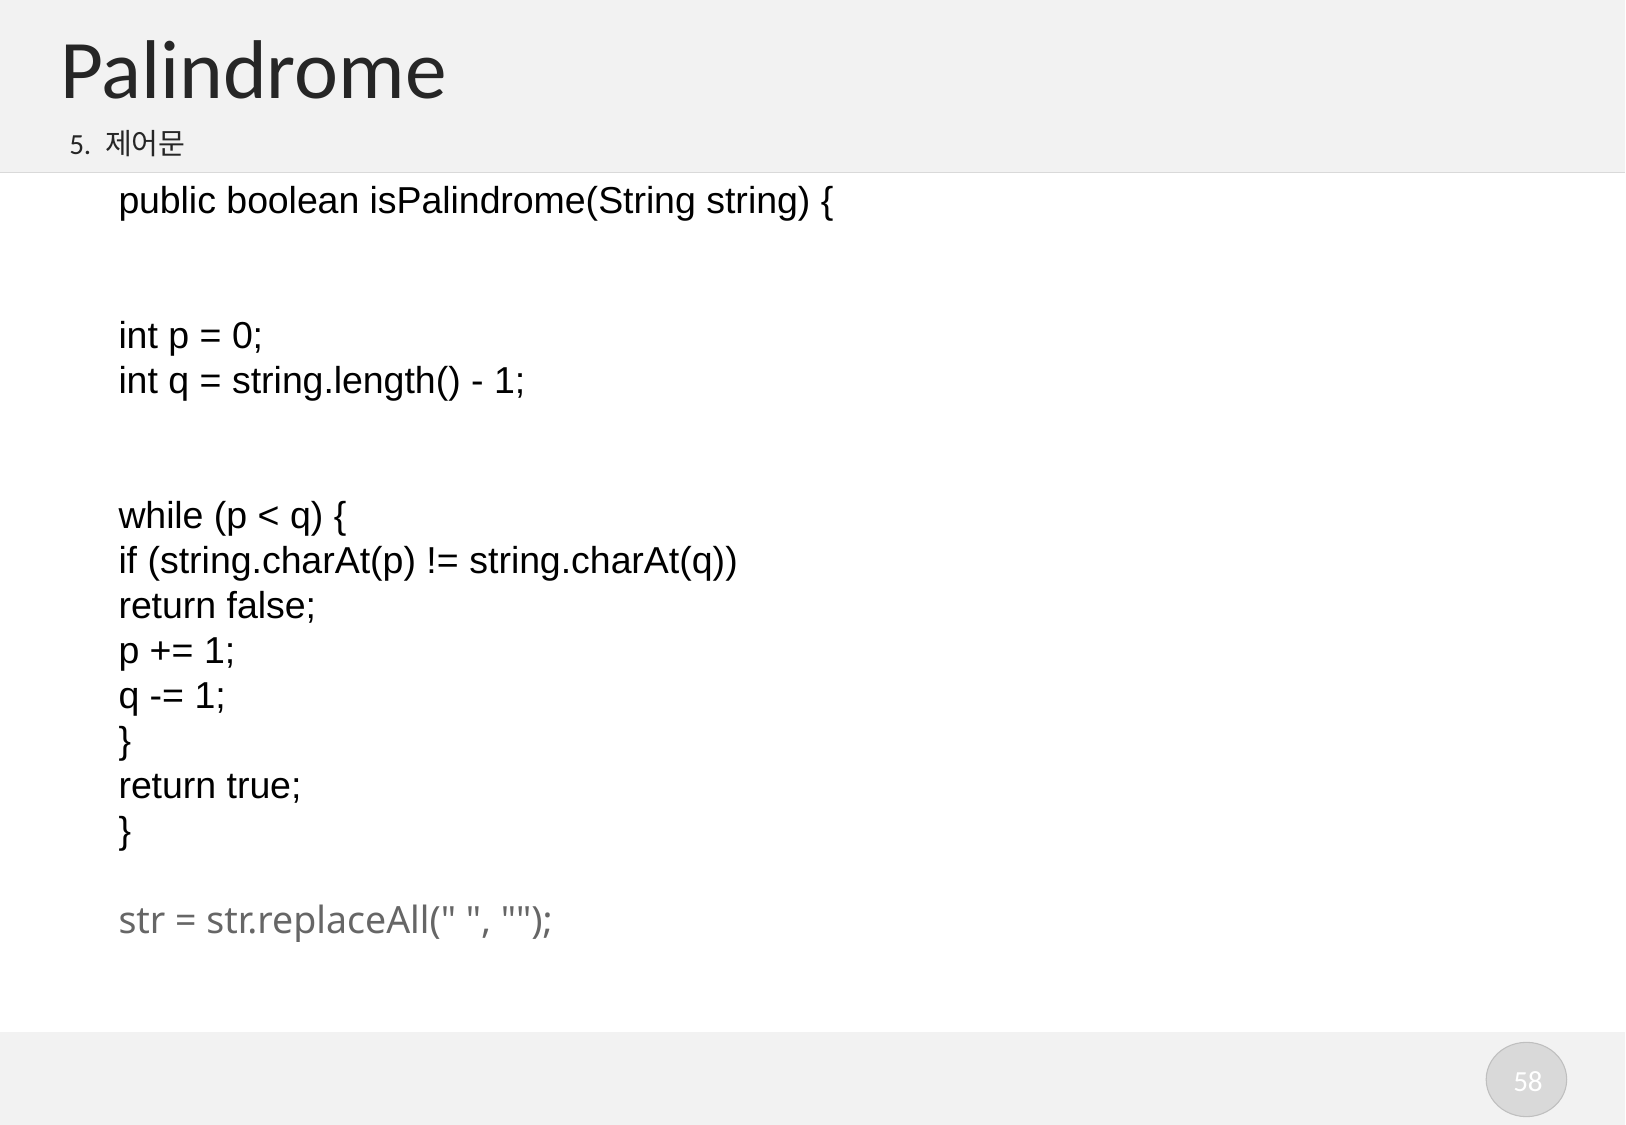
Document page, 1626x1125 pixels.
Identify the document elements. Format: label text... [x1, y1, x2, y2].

list 5. 제어문 [57, 117, 1568, 169]
text_box public boolean isPalindrome(String string) { int p = 0; int q = string.length() - 1; while (p < q) { if (string.charAt(p) != string.charAt(q)) return false; p += 1; q -= 1; } return true; } str = str.replaceAll(" ", ""); [103, 168, 1545, 949]
title Palindrome [60, 19, 1568, 111]
